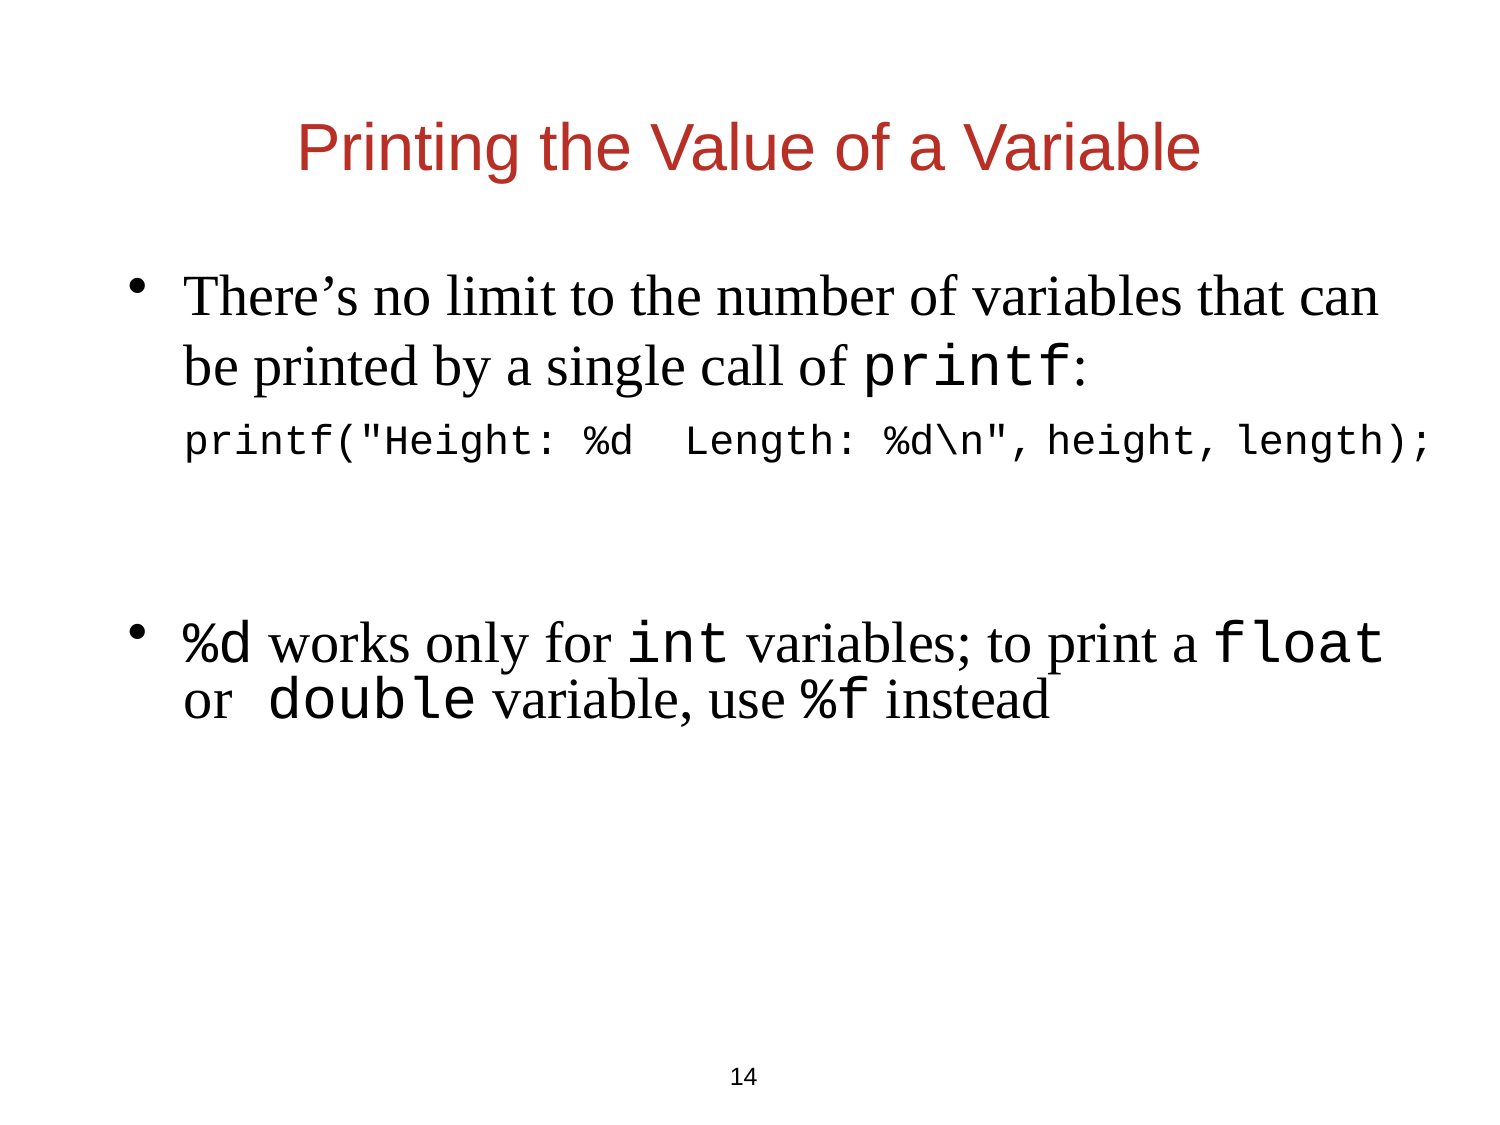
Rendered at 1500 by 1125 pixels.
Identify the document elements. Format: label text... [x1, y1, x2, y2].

text_box 14 [687, 1050, 800, 1100]
title Printing the Value of a Variable [112, 87, 1388, 200]
list There’s no limit to the number of variables that can be printed by a single call of printf: printf("Height: %d Length: %d\n", height, length); %d works only for int variables; to print a float or double variable, use %f instead [112, 249, 1450, 1038]
